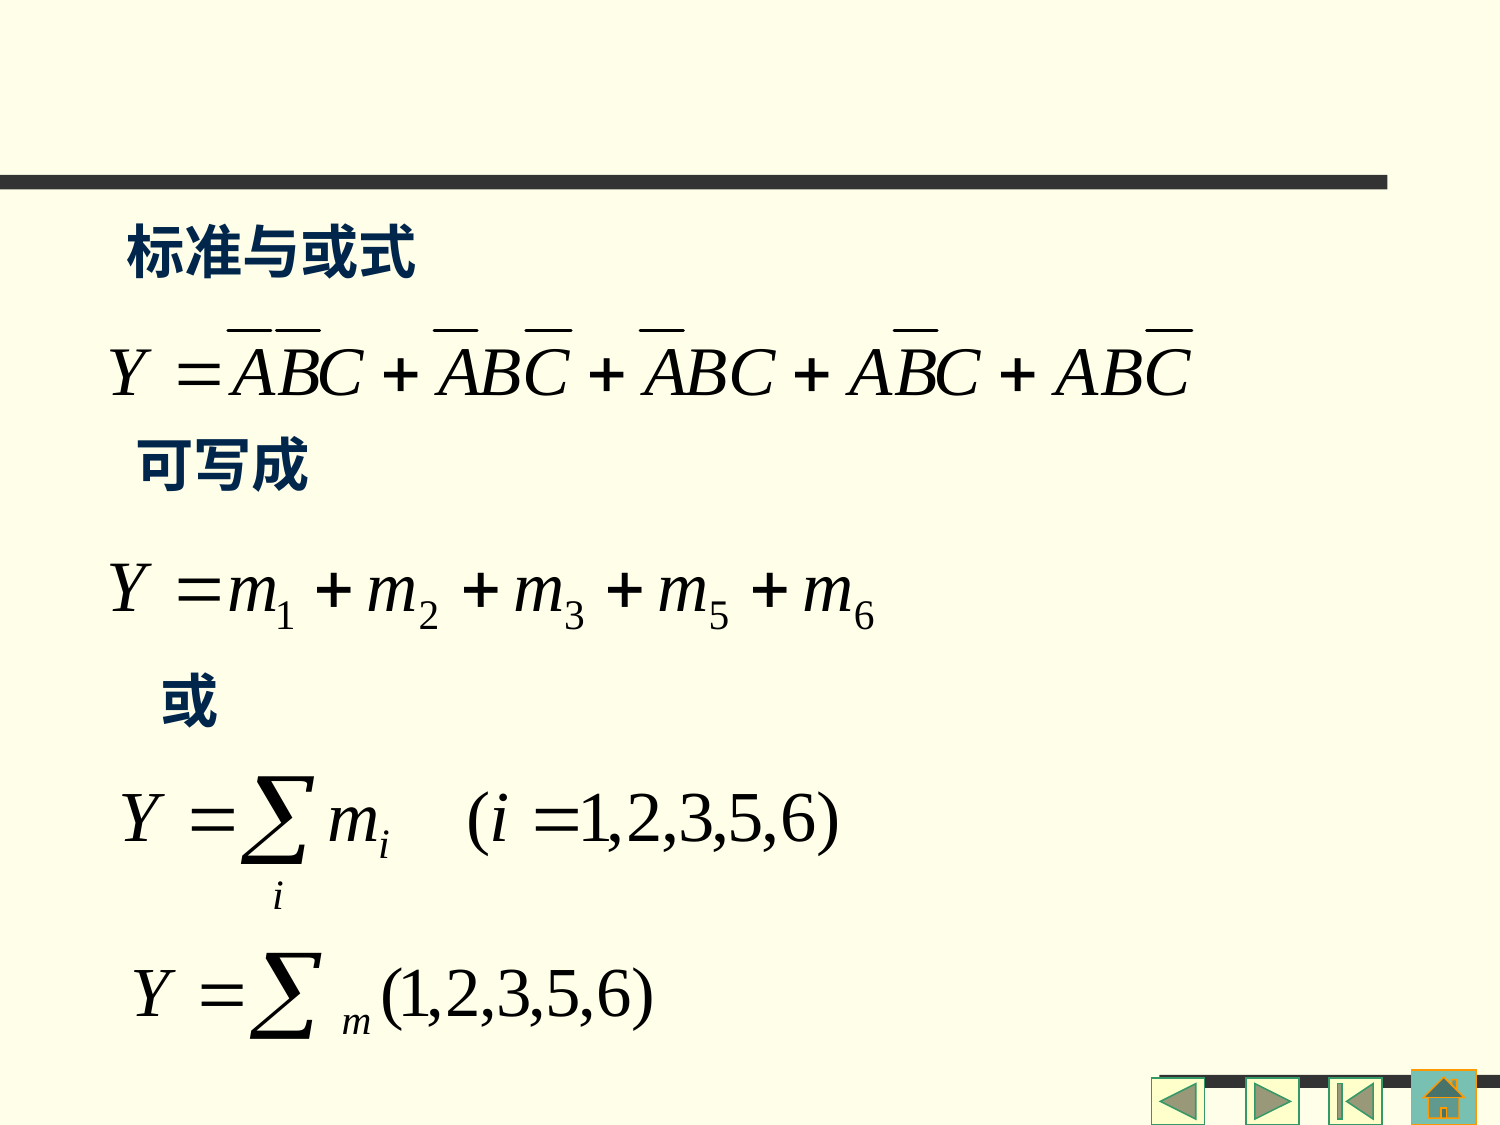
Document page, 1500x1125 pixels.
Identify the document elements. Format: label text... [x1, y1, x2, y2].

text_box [123, 940, 668, 1058]
text_box 标准与或式 [111, 208, 433, 293]
text_box [1328, 1077, 1383, 1125]
text_box 可写成 [76, 421, 385, 506]
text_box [99, 314, 1204, 414]
text_box 或 [146, 657, 234, 742]
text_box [100, 538, 889, 648]
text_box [111, 762, 856, 925]
